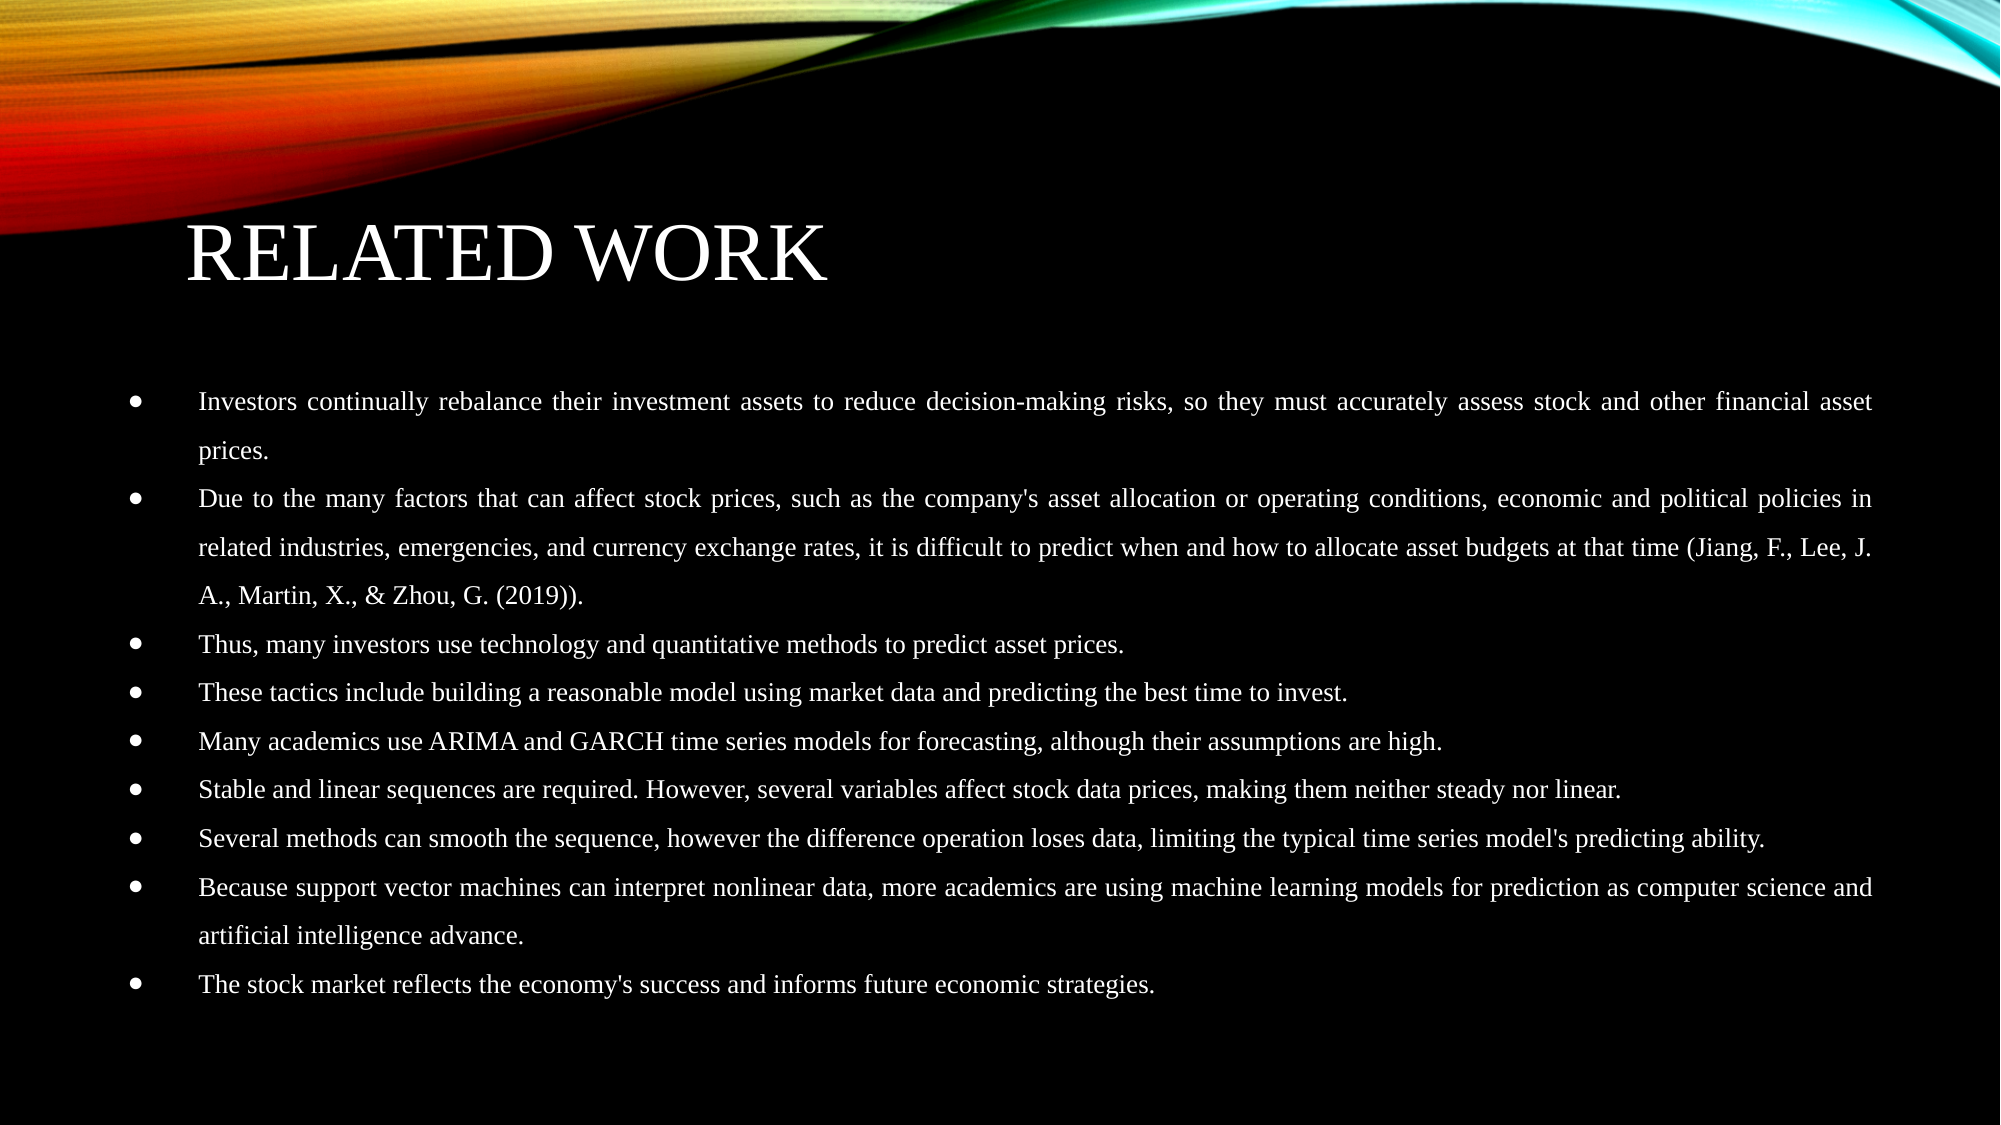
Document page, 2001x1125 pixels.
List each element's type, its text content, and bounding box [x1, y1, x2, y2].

title Related work [170, 147, 1584, 360]
picture [0, 0, 2000, 237]
list Investors continually rebalance their investment assets to reduce decision-making risks, so they must accurately assess stock and other financial asset prices. Due to the many factors that can affect stock prices, such as the company's asset allocation or operating conditions, economic and political policies in related industries, emergencies, and currency exchange rates, it is difficult to predict when and how to allocate asset budgets at that time (Jiang, F., Lee, J. A., Martin, X., & Zhou, G. (2019)). Thus, many investors use technology and quantitative methods to predict asset prices. These tactics include building a reasonable model using market data and predicting the best time to invest. Many academics use ARIMA and GARCH time series models for forecasting, although their assumptions are high. Stable and linear sequences are required. However, several variables affect stock data prices, making them neither steady nor linear. Several methods can smooth the sequence, however the difference operation loses data, limiting the typical time series model's predicting ability. Because support vector machines can interpret nonlinear data, more academics are using machine learning models for prediction as computer science and artificial intelligence advance. The stock market reflects the economy's success and informs future economic strategies. [112, 360, 1888, 1021]
